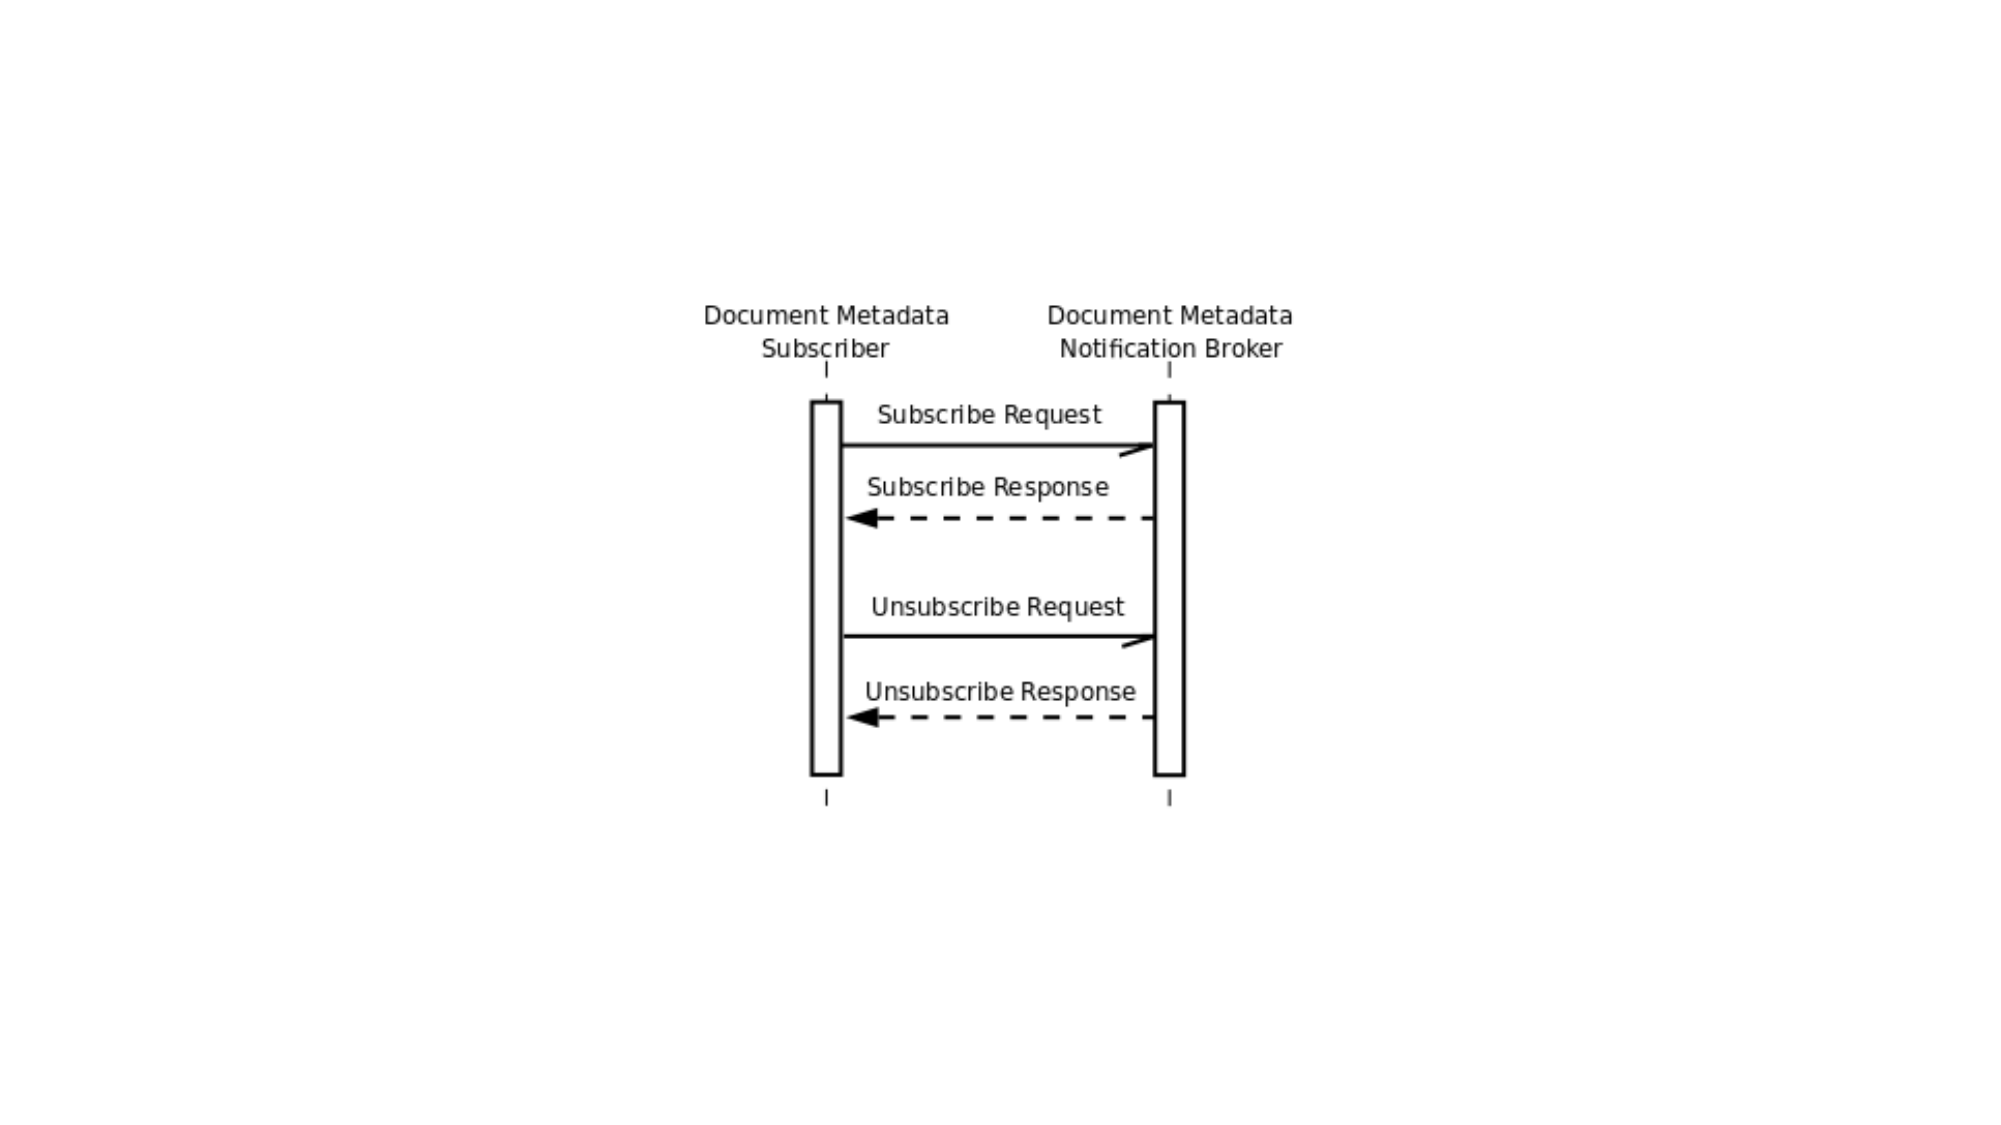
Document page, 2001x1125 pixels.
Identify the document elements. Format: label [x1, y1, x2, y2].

picture [704, 302, 1296, 823]
